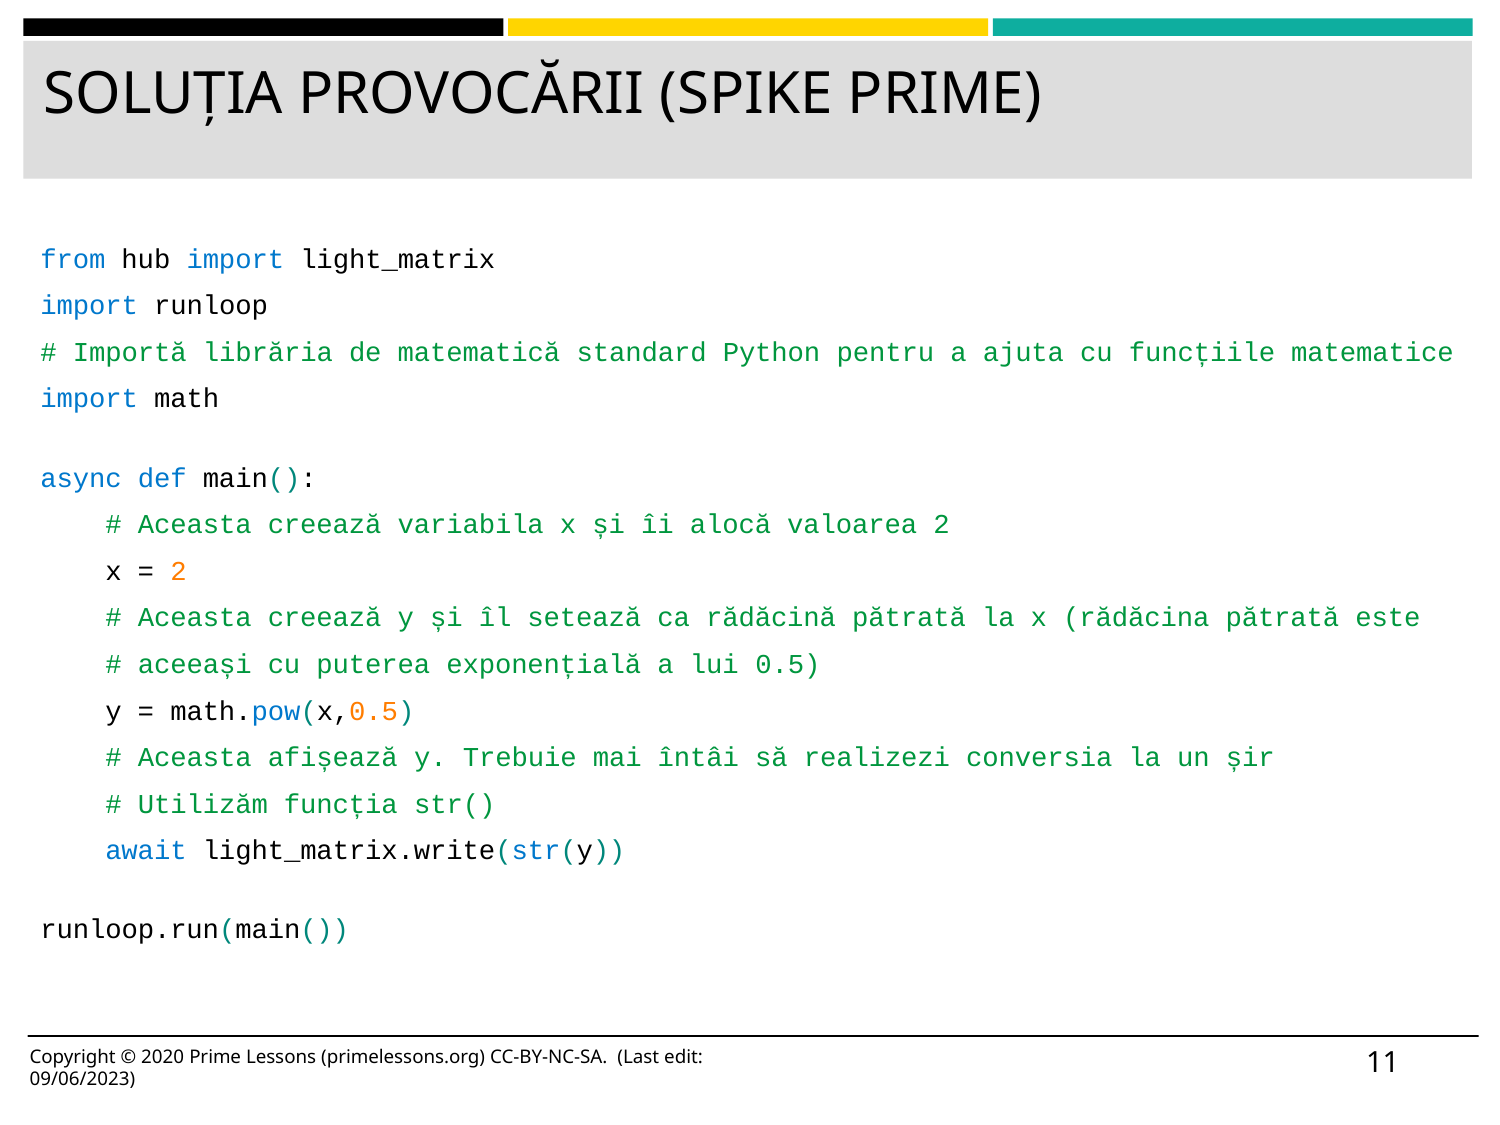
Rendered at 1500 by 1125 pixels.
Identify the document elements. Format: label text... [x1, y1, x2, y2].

footer Copyright © 2020 Prime Lessons (primelessons.org) CC-BY-NC-SA. (Last edit: 09/06/2023) [14, 1036, 814, 1097]
list from hub import light_matrix import runloop # Importă librăria de matematică standard Python pentru a ajuta cu funcțiile matematice import math async def main(): # Aceasta creează variabila x și îi alocă valoarea 2 x = 2 # Aceasta creează y și îl setează ca rădăcină pătrată la x (rădăcina pătrată este # aceeași cu puterea exponențială a lui 0.5) y = math.pow(x,0.5) # Aceasta afișează y. Trebuie mai întâi să realizezi conversia la un șir # Utilizăm funcția str() await light_matrix.write(str(y)) runloop.run(main()) [25, 187, 1475, 1021]
title SOLUȚIA PROVOCĂRII (SPIKE PRIME) [28, 48, 1464, 172]
slide_number 11 [1351, 1036, 1478, 1097]
